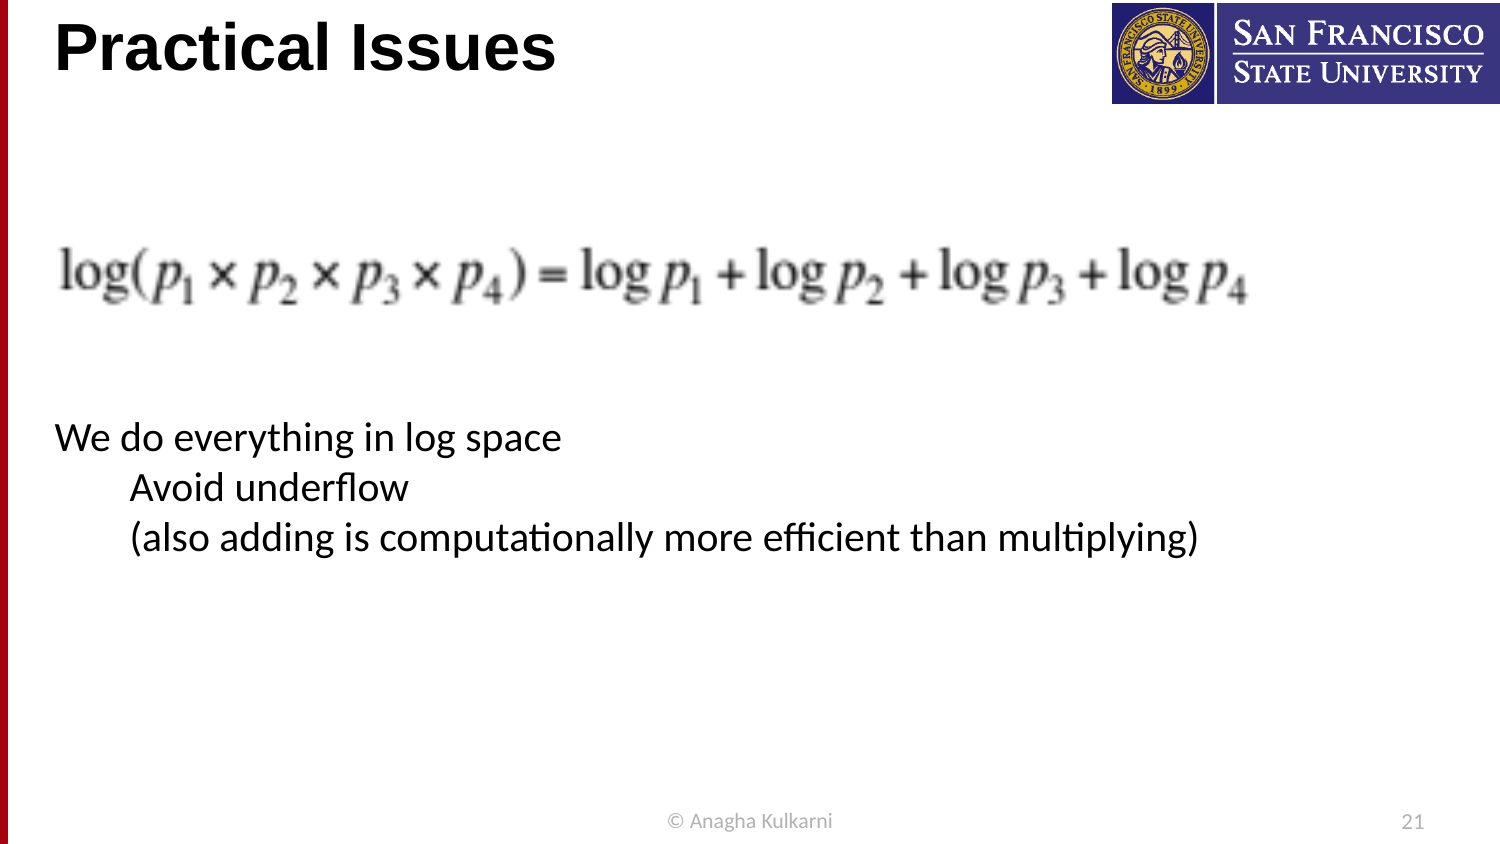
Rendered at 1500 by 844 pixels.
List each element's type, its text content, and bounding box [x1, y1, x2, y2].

picture [1113, 3, 1500, 104]
slide_number 21 [1080, 806, 1425, 835]
title Practical Issues [54, 3, 1113, 168]
list We do everything in log space Avoid underflow (also adding is computationally more efficient than multiplying) [54, 409, 1438, 561]
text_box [52, 234, 1253, 314]
footer © Anagha Kulkarni [510, 806, 990, 834]
